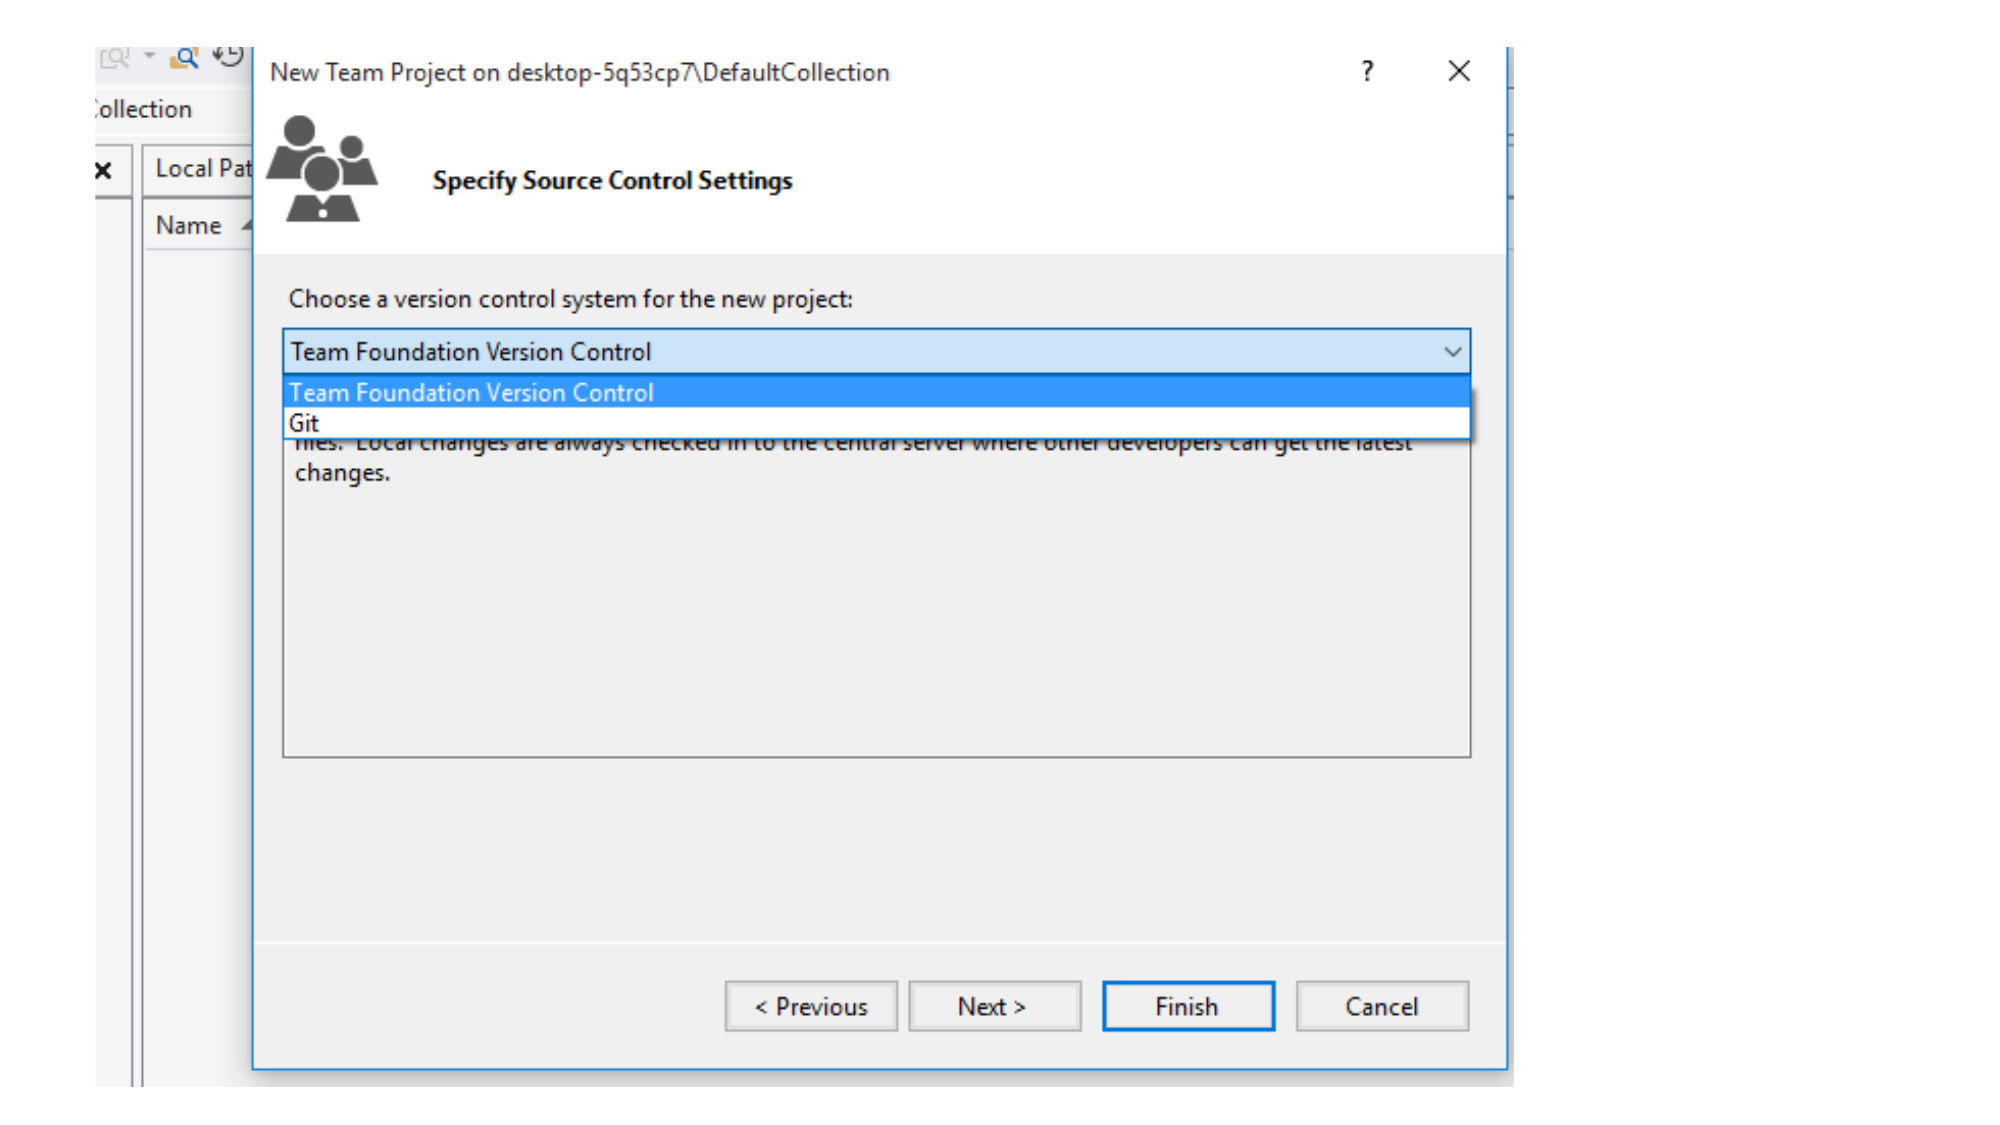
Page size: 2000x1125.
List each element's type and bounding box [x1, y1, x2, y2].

picture [95, 47, 1515, 1087]
